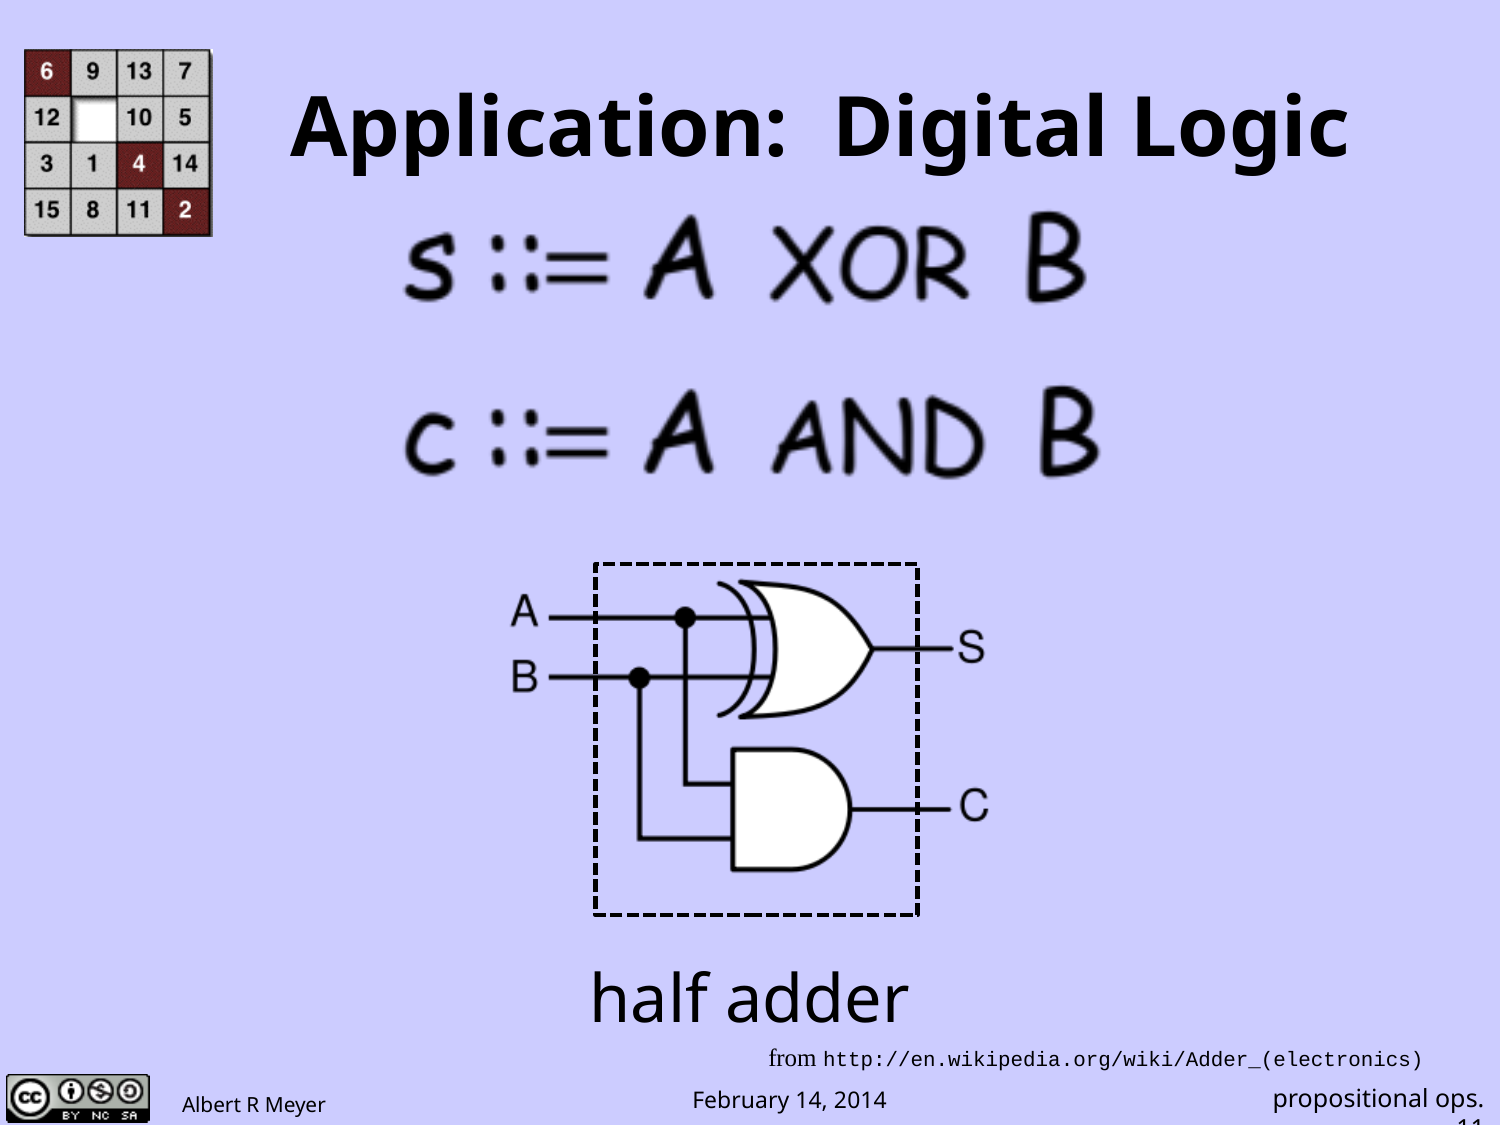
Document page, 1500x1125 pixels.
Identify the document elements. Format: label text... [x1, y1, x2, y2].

title Application: Digital Logic [275, 39, 1389, 208]
text_box [593, 900, 920, 917]
slide_number propositional ops.11 [1243, 1074, 1500, 1121]
text_box from http://en.wikipedia.org/wiki/Adder_(electronics) [753, 1034, 1438, 1080]
text_box half adder [574, 948, 926, 1044]
picture [495, 563, 1005, 893]
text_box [401, 203, 1108, 510]
picture [24, 49, 213, 237]
picture [6, 1074, 150, 1123]
